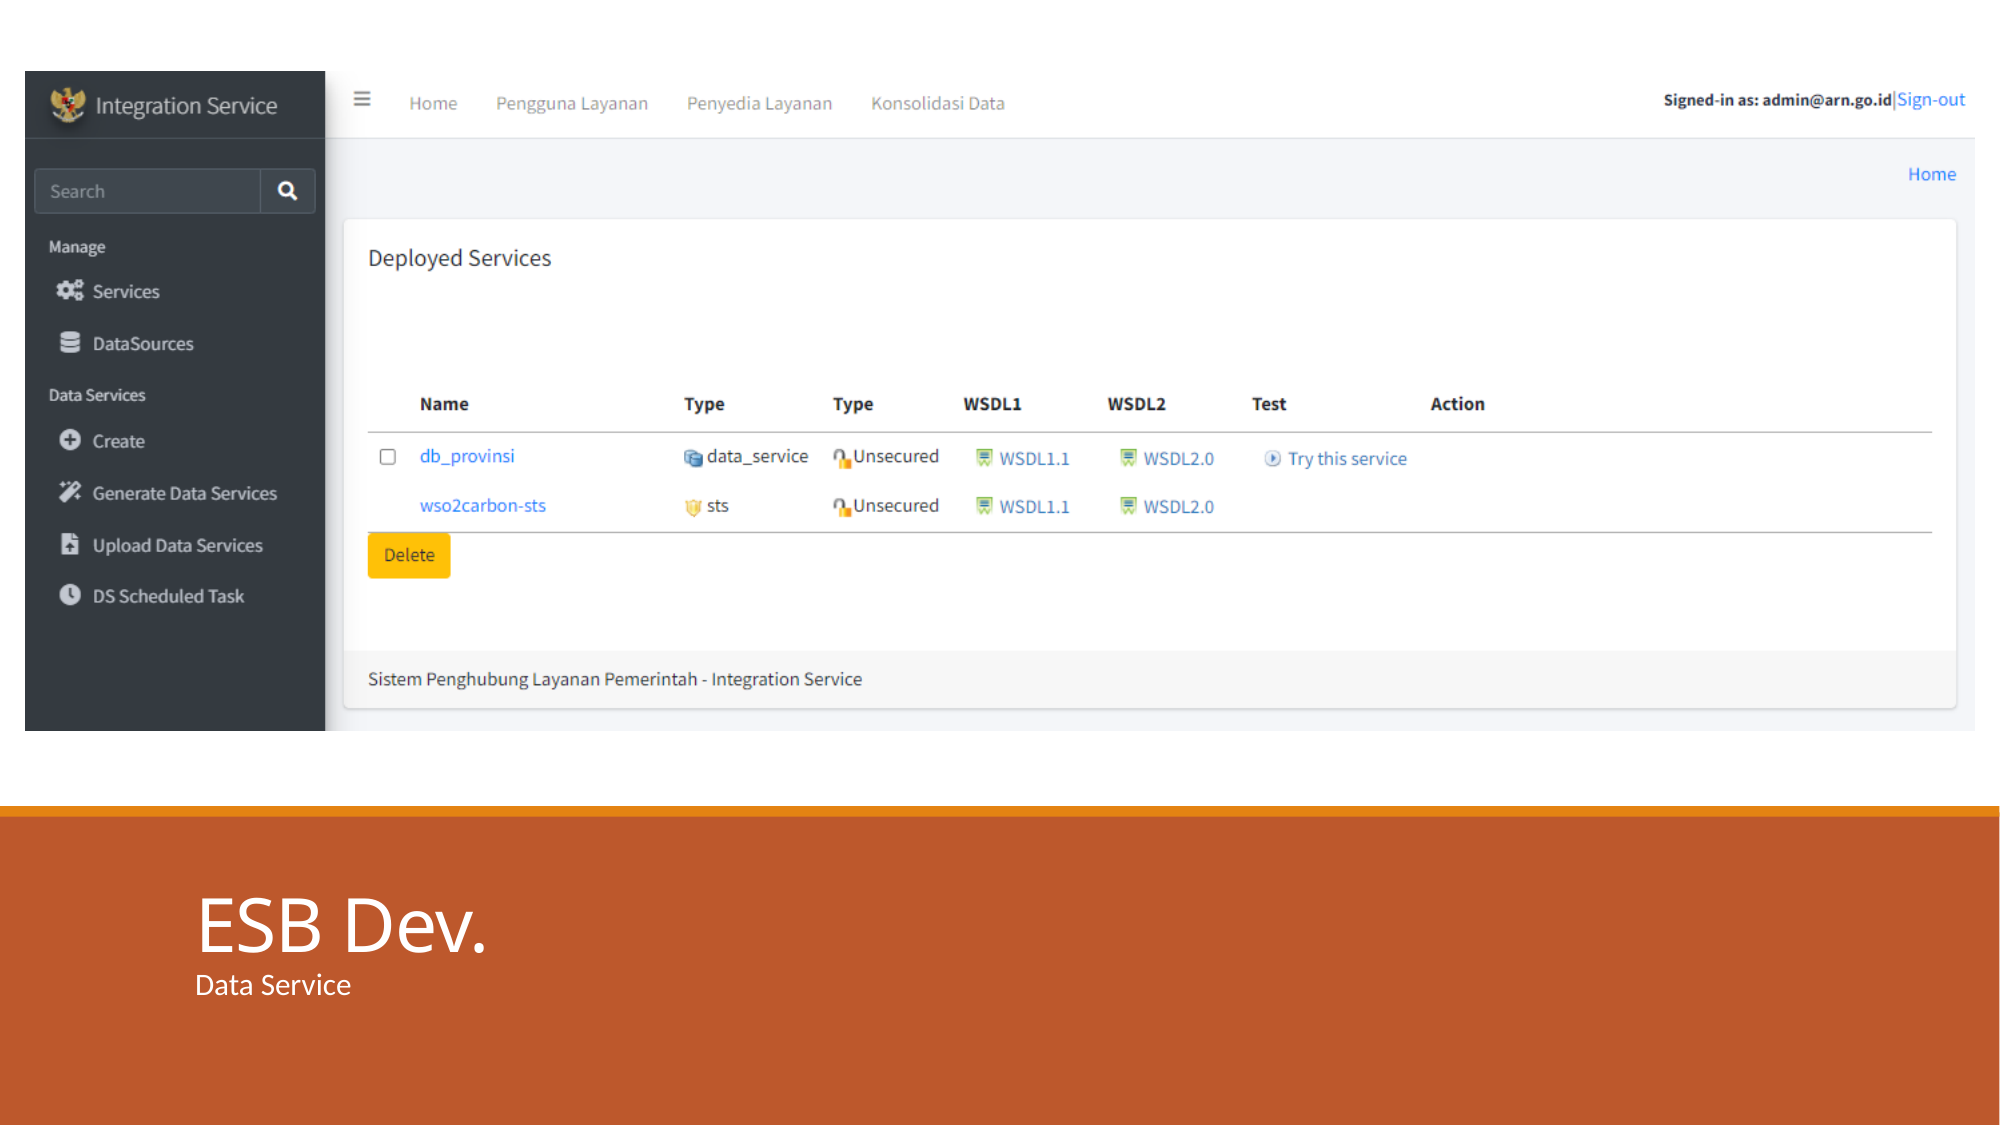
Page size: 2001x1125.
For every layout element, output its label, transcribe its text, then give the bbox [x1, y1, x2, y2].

list Data Service [180, 968, 1839, 1067]
title ESB Dev. [180, 832, 1839, 968]
picture [24, 71, 1975, 732]
